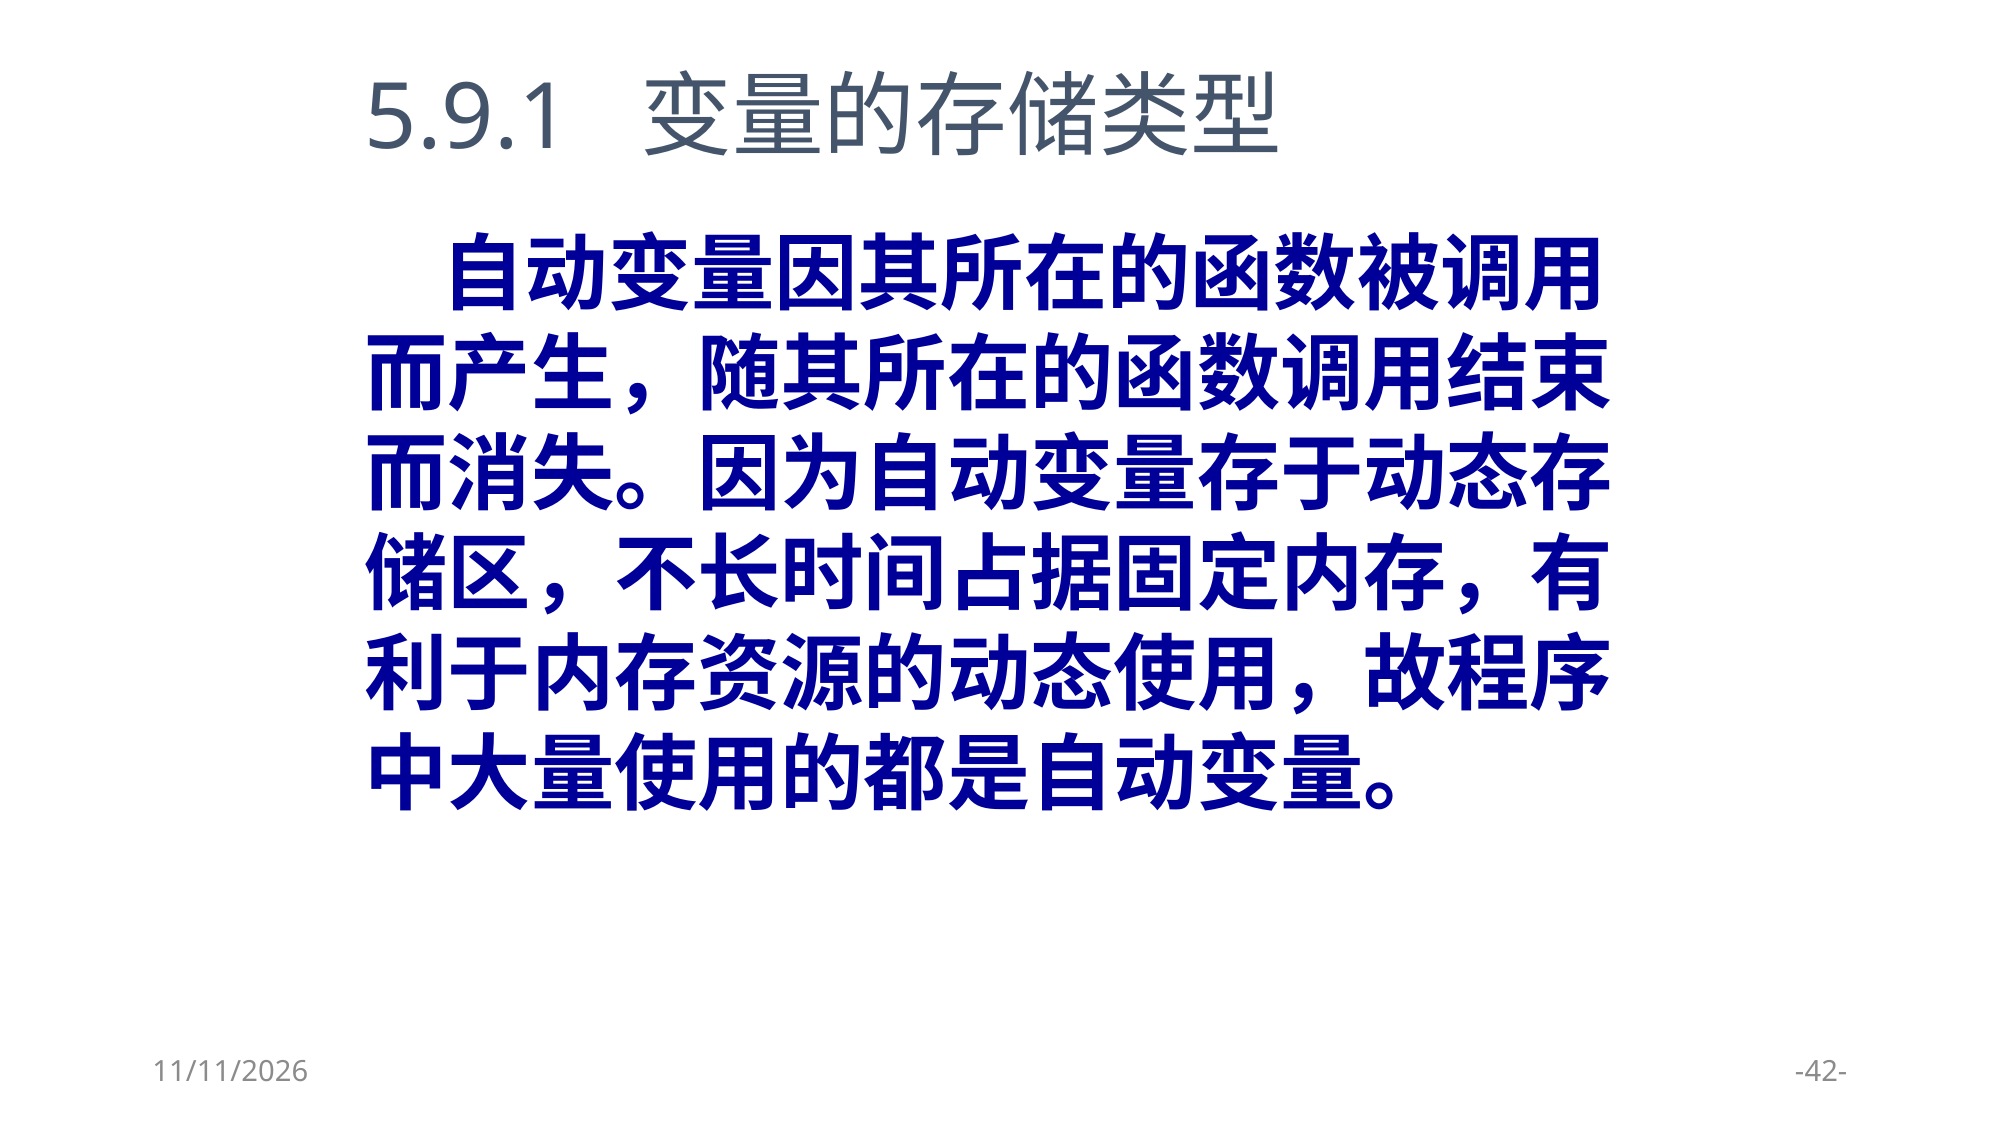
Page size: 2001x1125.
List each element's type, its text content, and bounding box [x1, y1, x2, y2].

text_box 5.9.1 变量的存储类型 [349, 49, 1625, 197]
slide_number -42- [1412, 1042, 1863, 1103]
text_box 自动变量因其所在的函数被调用而产生，随其所在的函数调用结束而消失。因为自动变量存于动态存储区，不长时间占据固定内存，有利于内存资源的动态使用，故程序中大量使用的都是自动变量。 [350, 212, 1650, 828]
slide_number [137, 1042, 588, 1103]
